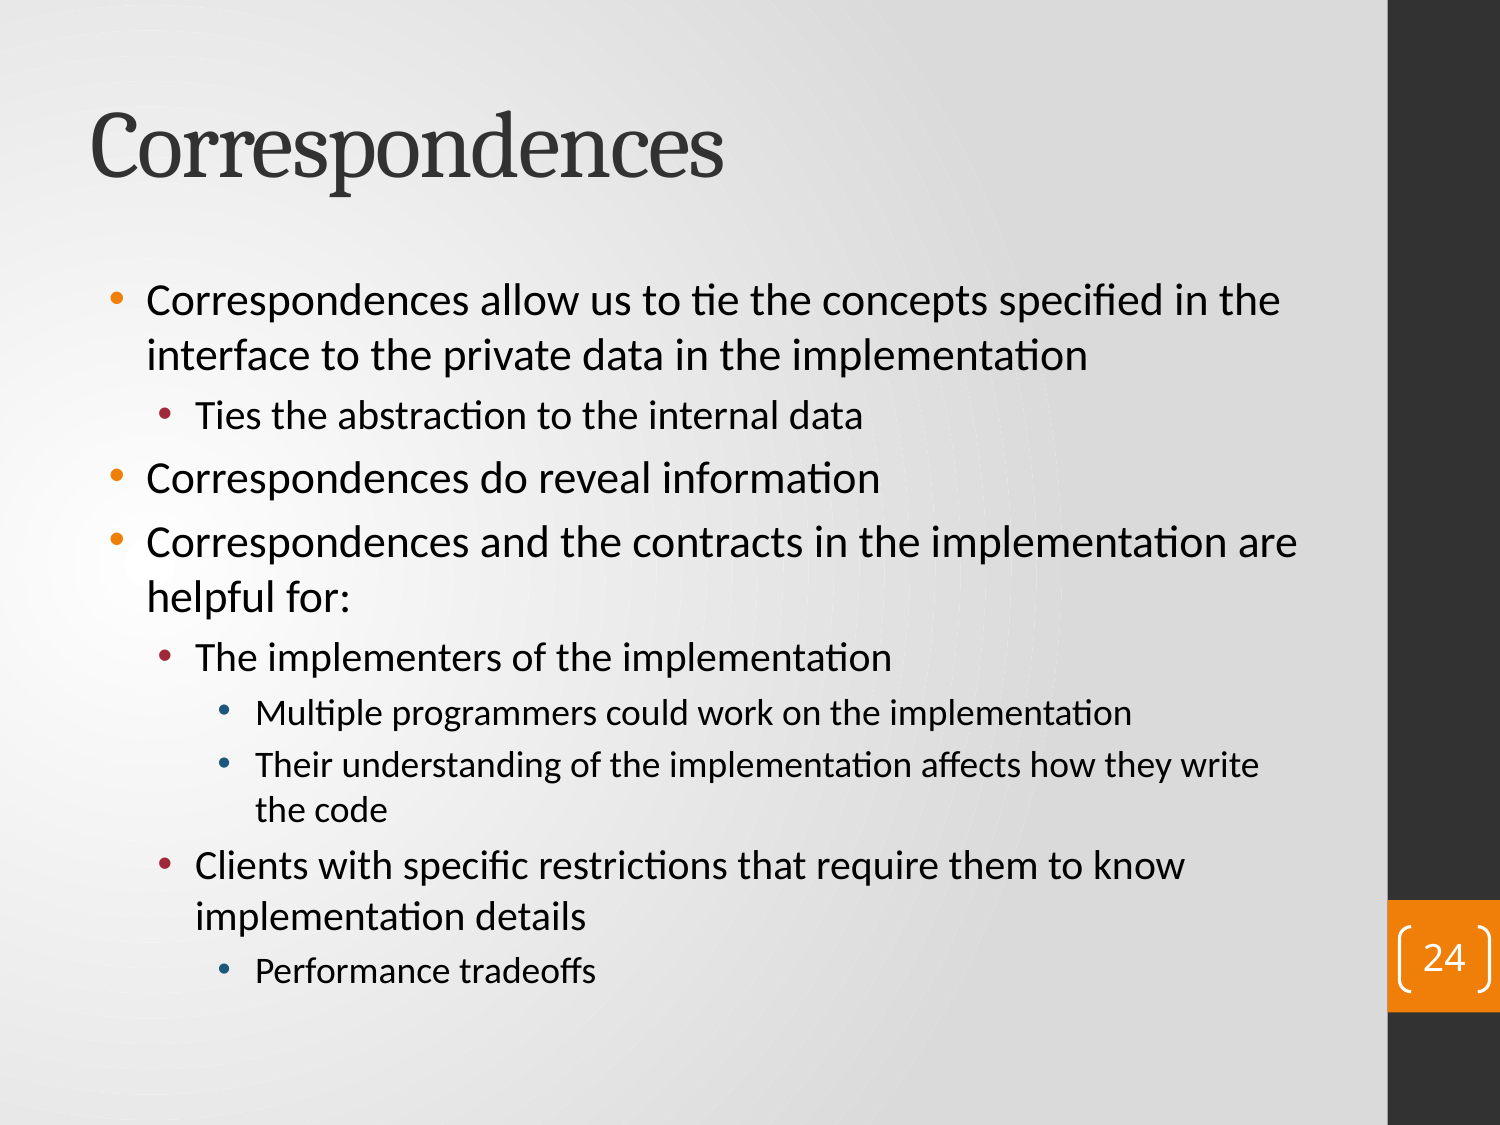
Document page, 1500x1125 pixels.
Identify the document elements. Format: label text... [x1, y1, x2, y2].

title Correspondences [75, 45, 1325, 233]
slide_number 24 [1397, 925, 1492, 994]
list Correspondences allow us to tie the concepts specified in the interface to the private data in the implementation Ties the abstraction to the internal data Correspondences do reveal information Correspondences and the contracts in the implementation are helpful for: The implementers of the implementation Multiple programmers could work on the implementation Their understanding of the implementation affects how they write the code Clients with specific restrictions that require them to know implementation details Performance tradeoffs [75, 262, 1325, 1050]
